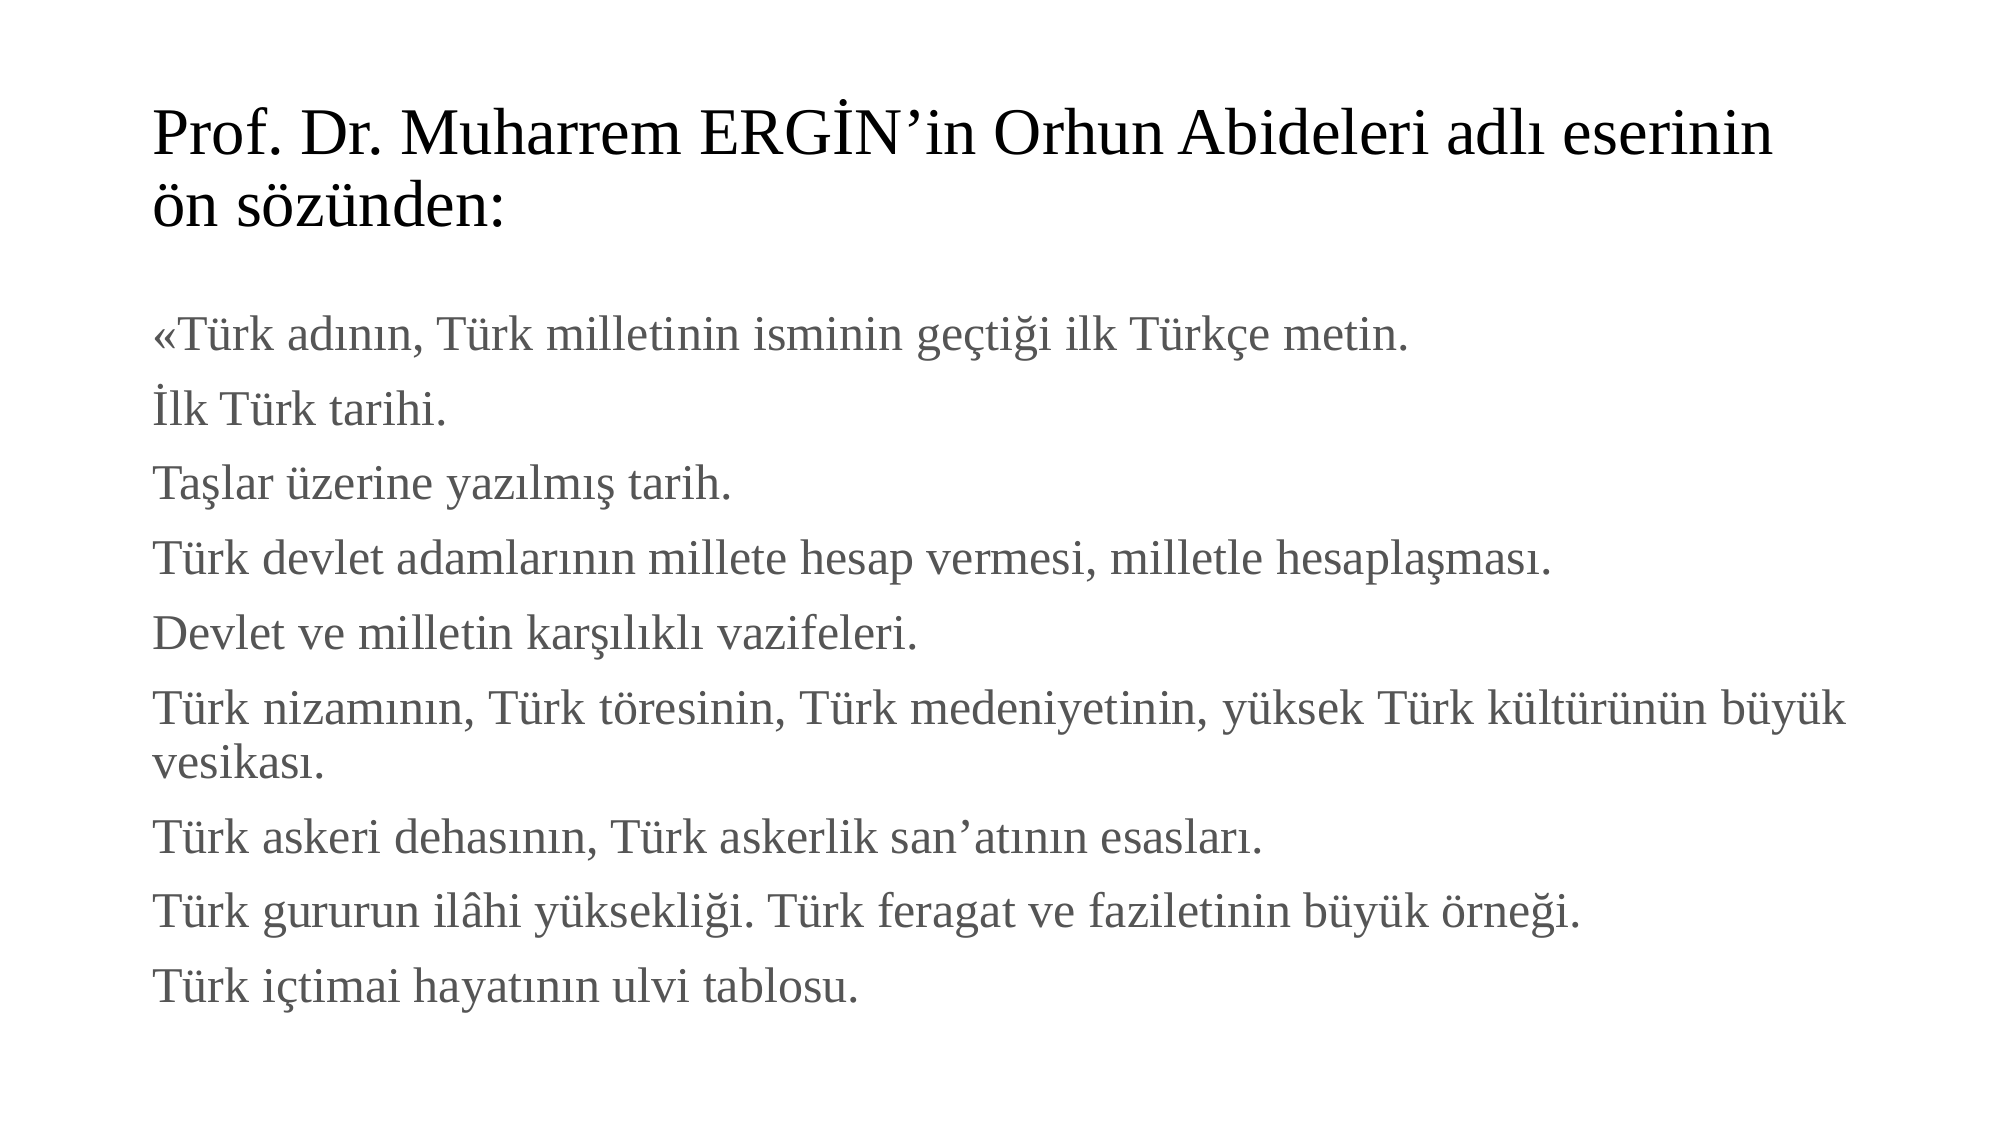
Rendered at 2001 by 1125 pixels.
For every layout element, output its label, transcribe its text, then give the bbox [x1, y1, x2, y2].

title Prof. Dr. Muharrem ERGİN’in Orhun Abideleri adlı eserinin ön sözünden: [137, 59, 1863, 278]
list «Türk adının, Türk milletinin isminin geçtiği ilk Türkçe metin. İlk Türk tarihi. Taşlar üzerine yazılmış tarih. Türk devlet adamlarının millete hesap vermesi, milletle hesaplaşması. Devlet ve milletin karşılıklı vazifeleri. Türk nizamının, Türk töresinin, Türk medeniyetinin, yüksek Türk kültürünün büyük vesikası. Türk askeri dehasının, Türk askerlik san’atının esasları. Türk gururun ilâhi yüksekliği. Türk feragat ve faziletinin büyük örneği. Türk içtimai hayatının ulvi tablosu. [137, 299, 1863, 1014]
